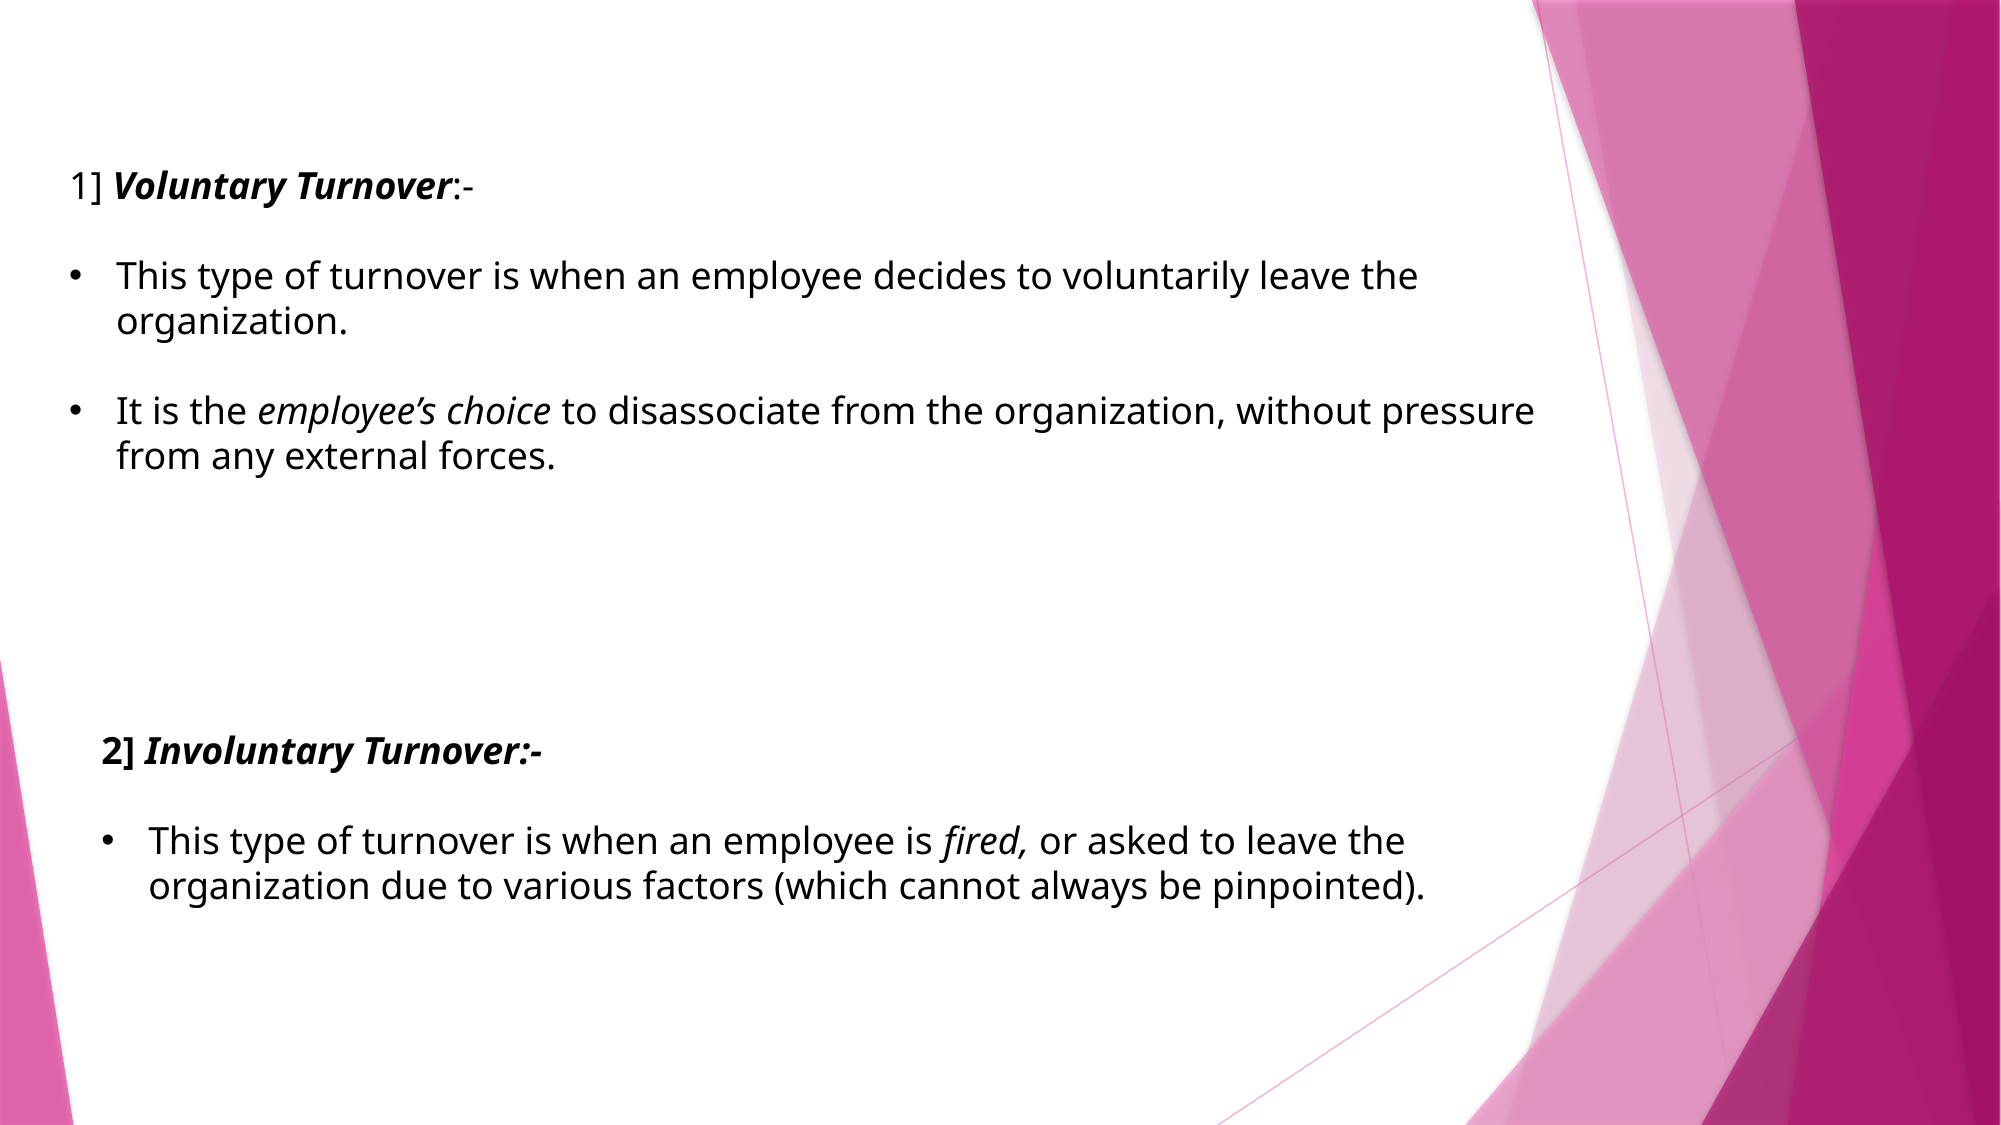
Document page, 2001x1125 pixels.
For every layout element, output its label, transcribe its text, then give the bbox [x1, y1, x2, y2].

text_box 2] Involuntary Turnover:- This type of turnover is when an employee is fired, or asked to leave the organization due to various factors (which cannot always be pinpointed). [86, 674, 1540, 914]
text_box 1] Voluntary Turnover:- This type of turnover is when an employee decides to voluntarily leave the organization. It is the employee’s choice to disassociate from the organization, without pressure from any external forces. [54, 154, 1572, 530]
